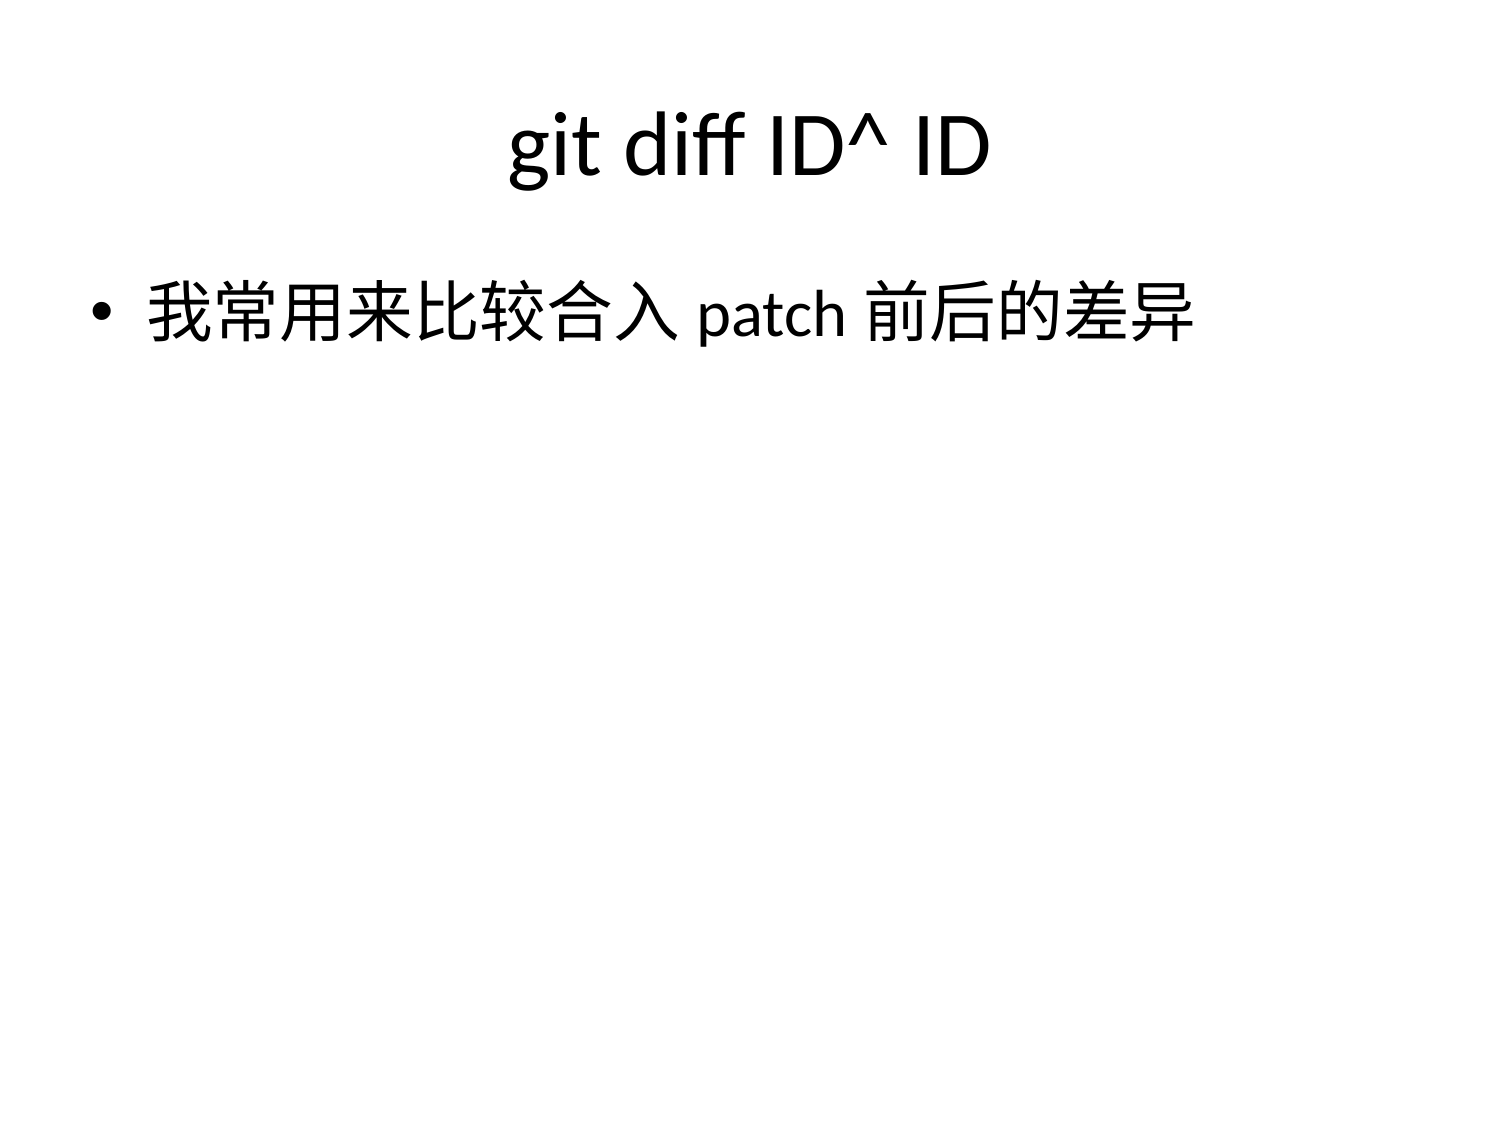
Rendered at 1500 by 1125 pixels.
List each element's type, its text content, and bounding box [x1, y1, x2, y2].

title git diff ID^ ID [75, 45, 1425, 233]
list 我常用来比较合入patch前后的差异 [75, 262, 1425, 1005]
